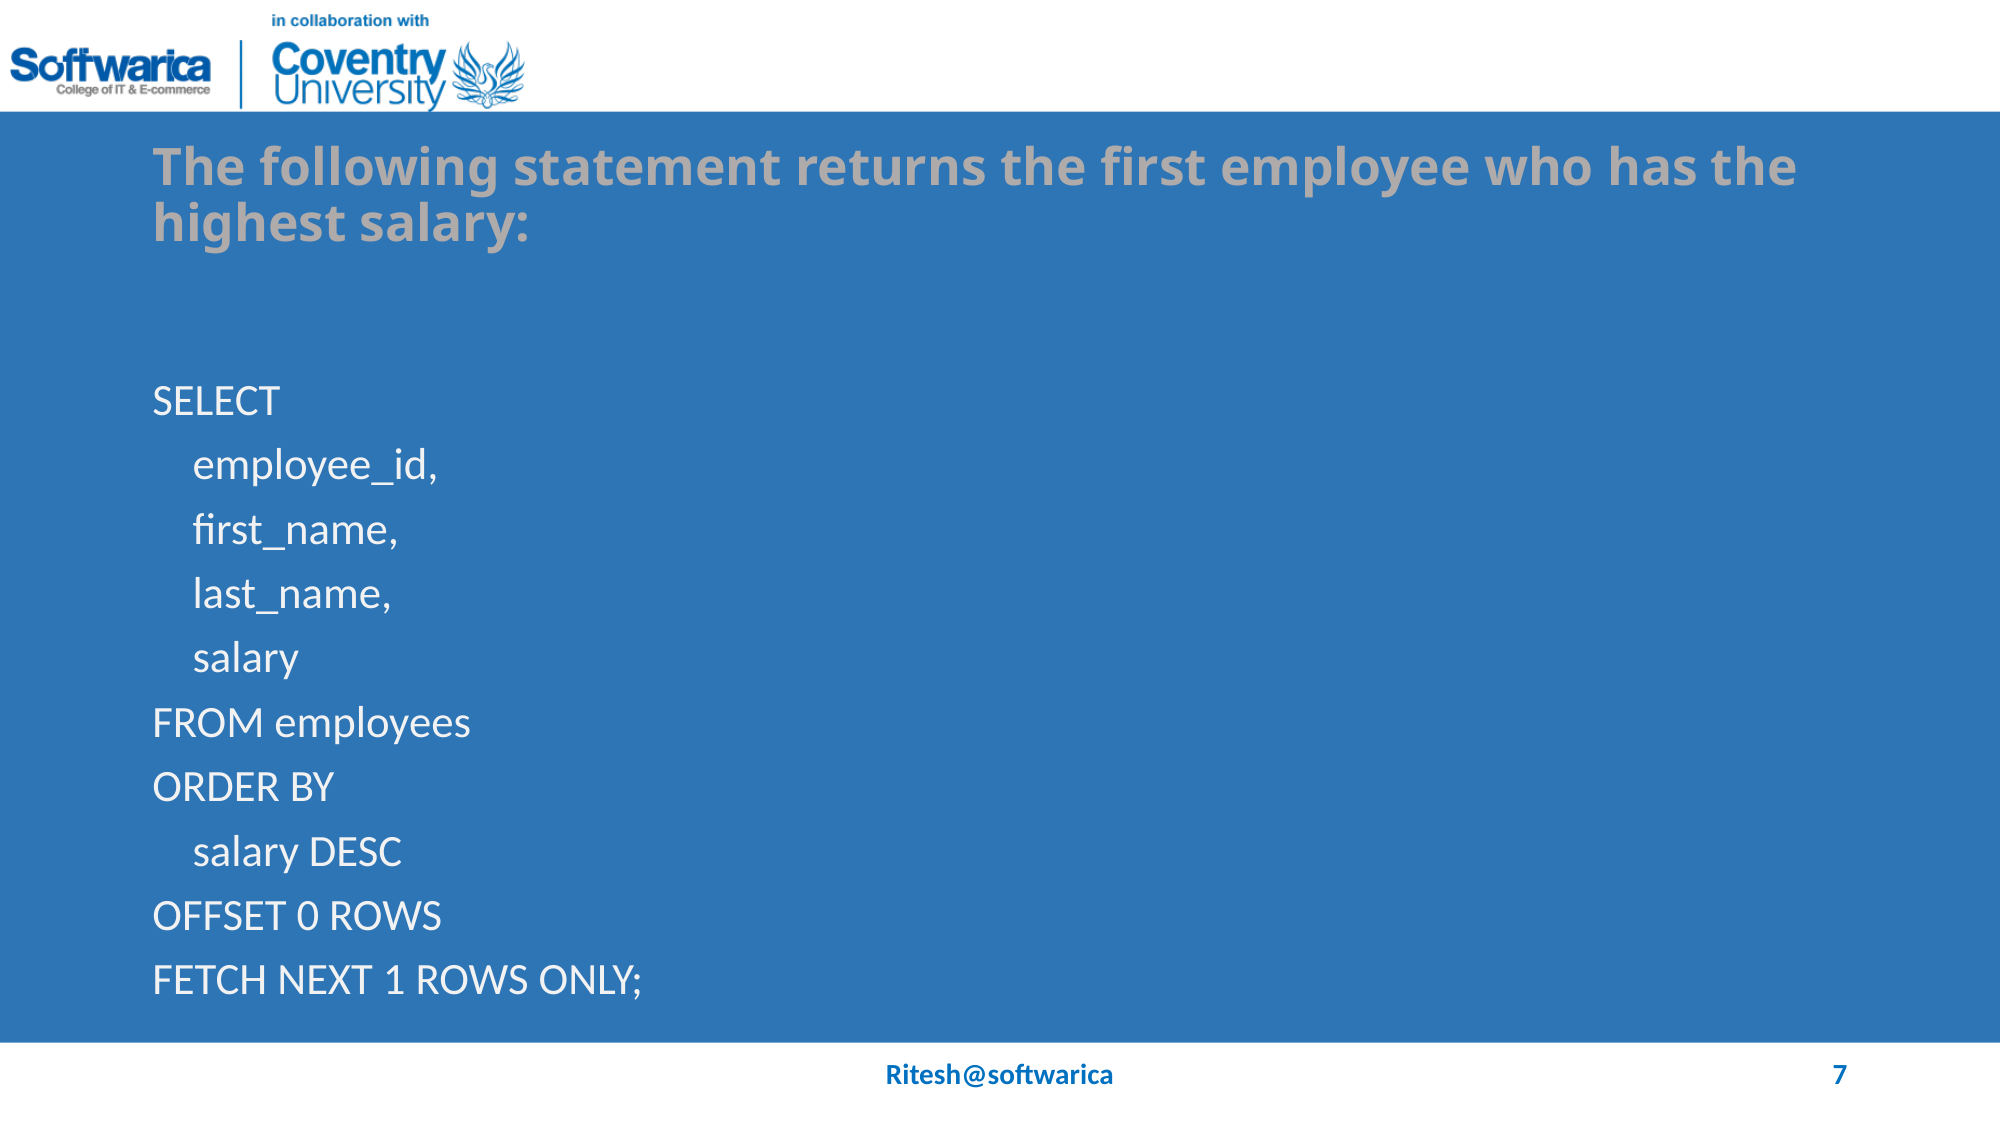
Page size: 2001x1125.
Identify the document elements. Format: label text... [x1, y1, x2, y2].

title The following statement returns the first employee who has the highest salary: [137, 133, 1863, 261]
slide_number 7 [1412, 1042, 1863, 1103]
footer Ritesh@softwarica [662, 1042, 1338, 1103]
picture [10, 14, 525, 112]
list SELECT employee_id, first_name, last_name, salary FROM employees ORDER BY salary DESC OFFSET 0 ROWS FETCH NEXT 1 ROWS ONLY; [137, 299, 1863, 1014]
